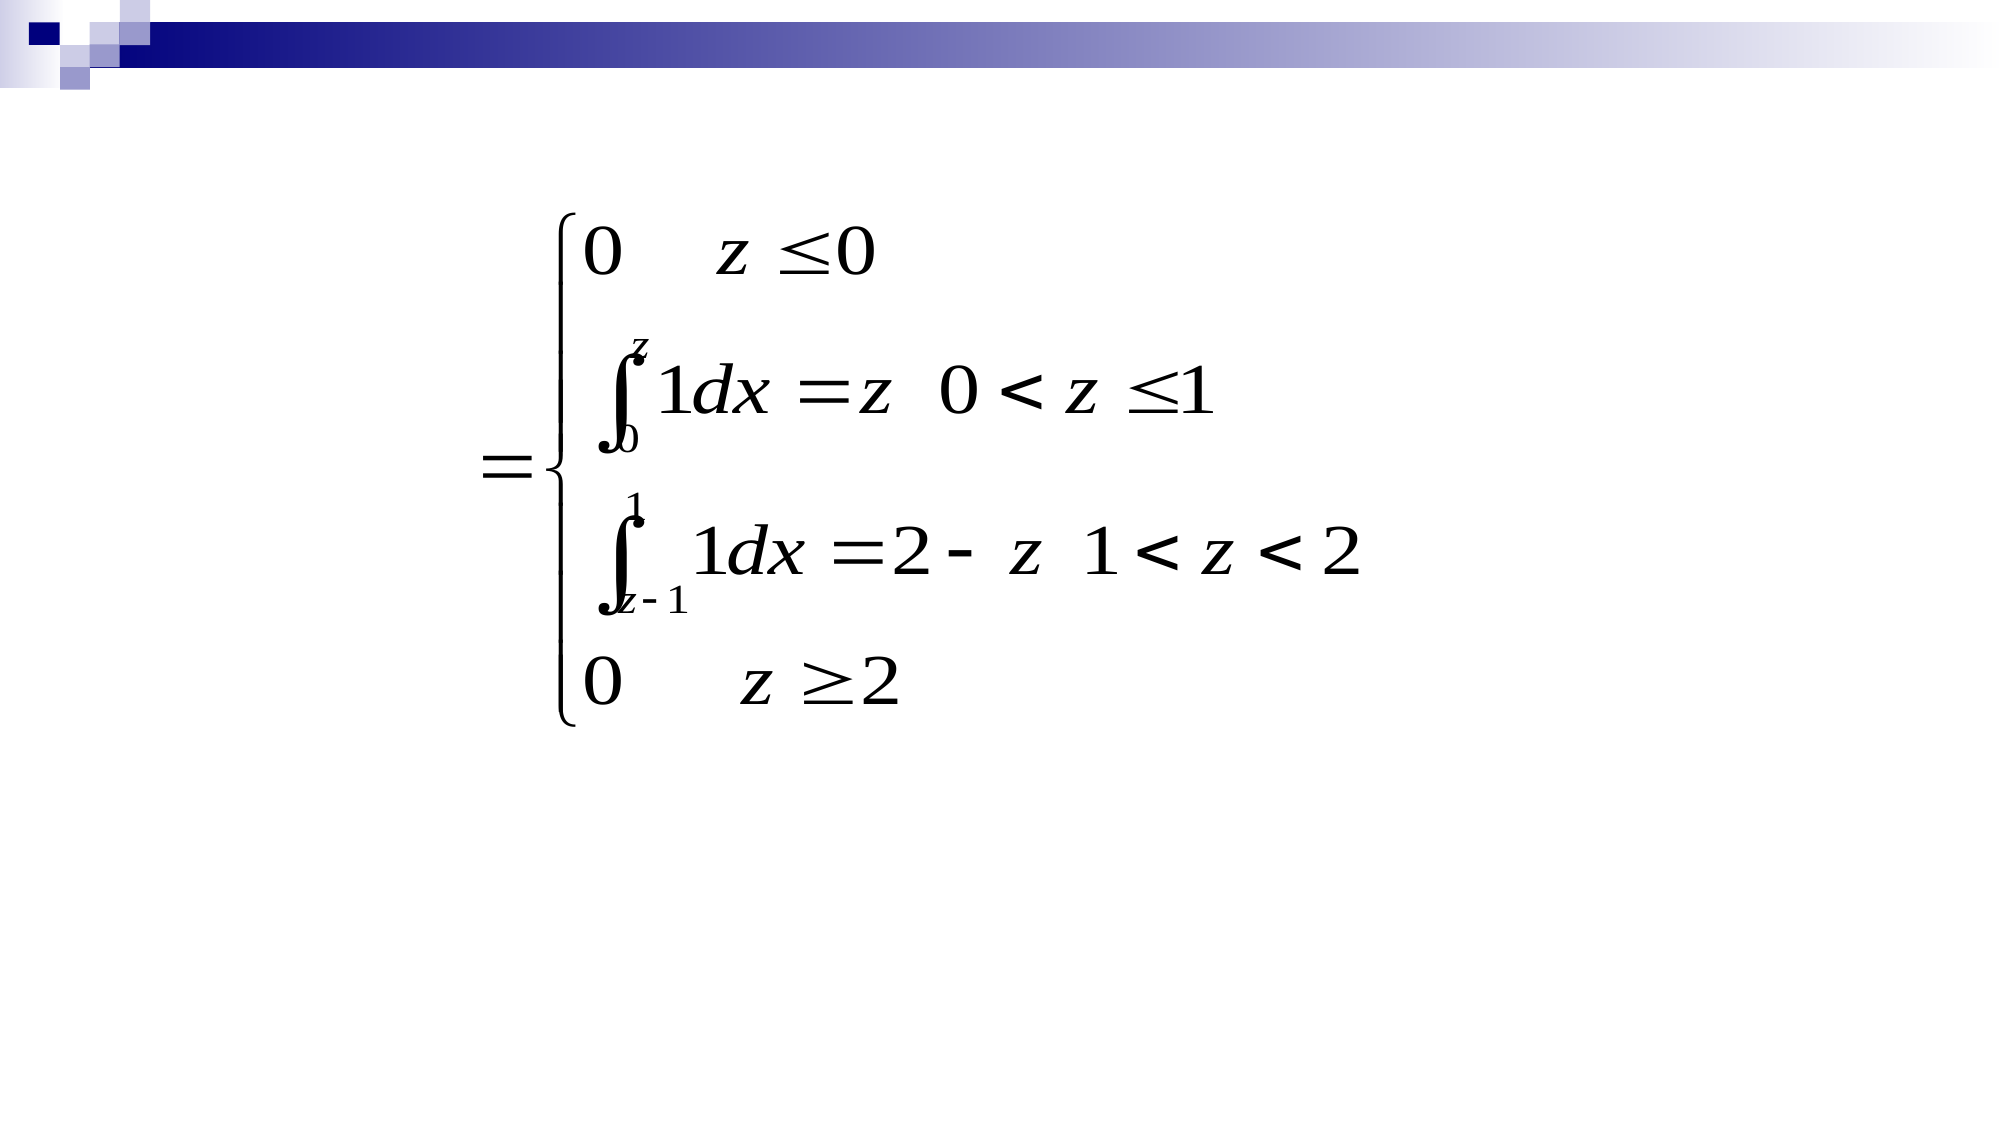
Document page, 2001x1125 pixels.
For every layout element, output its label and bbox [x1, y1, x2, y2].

text_box [461, 201, 1380, 740]
